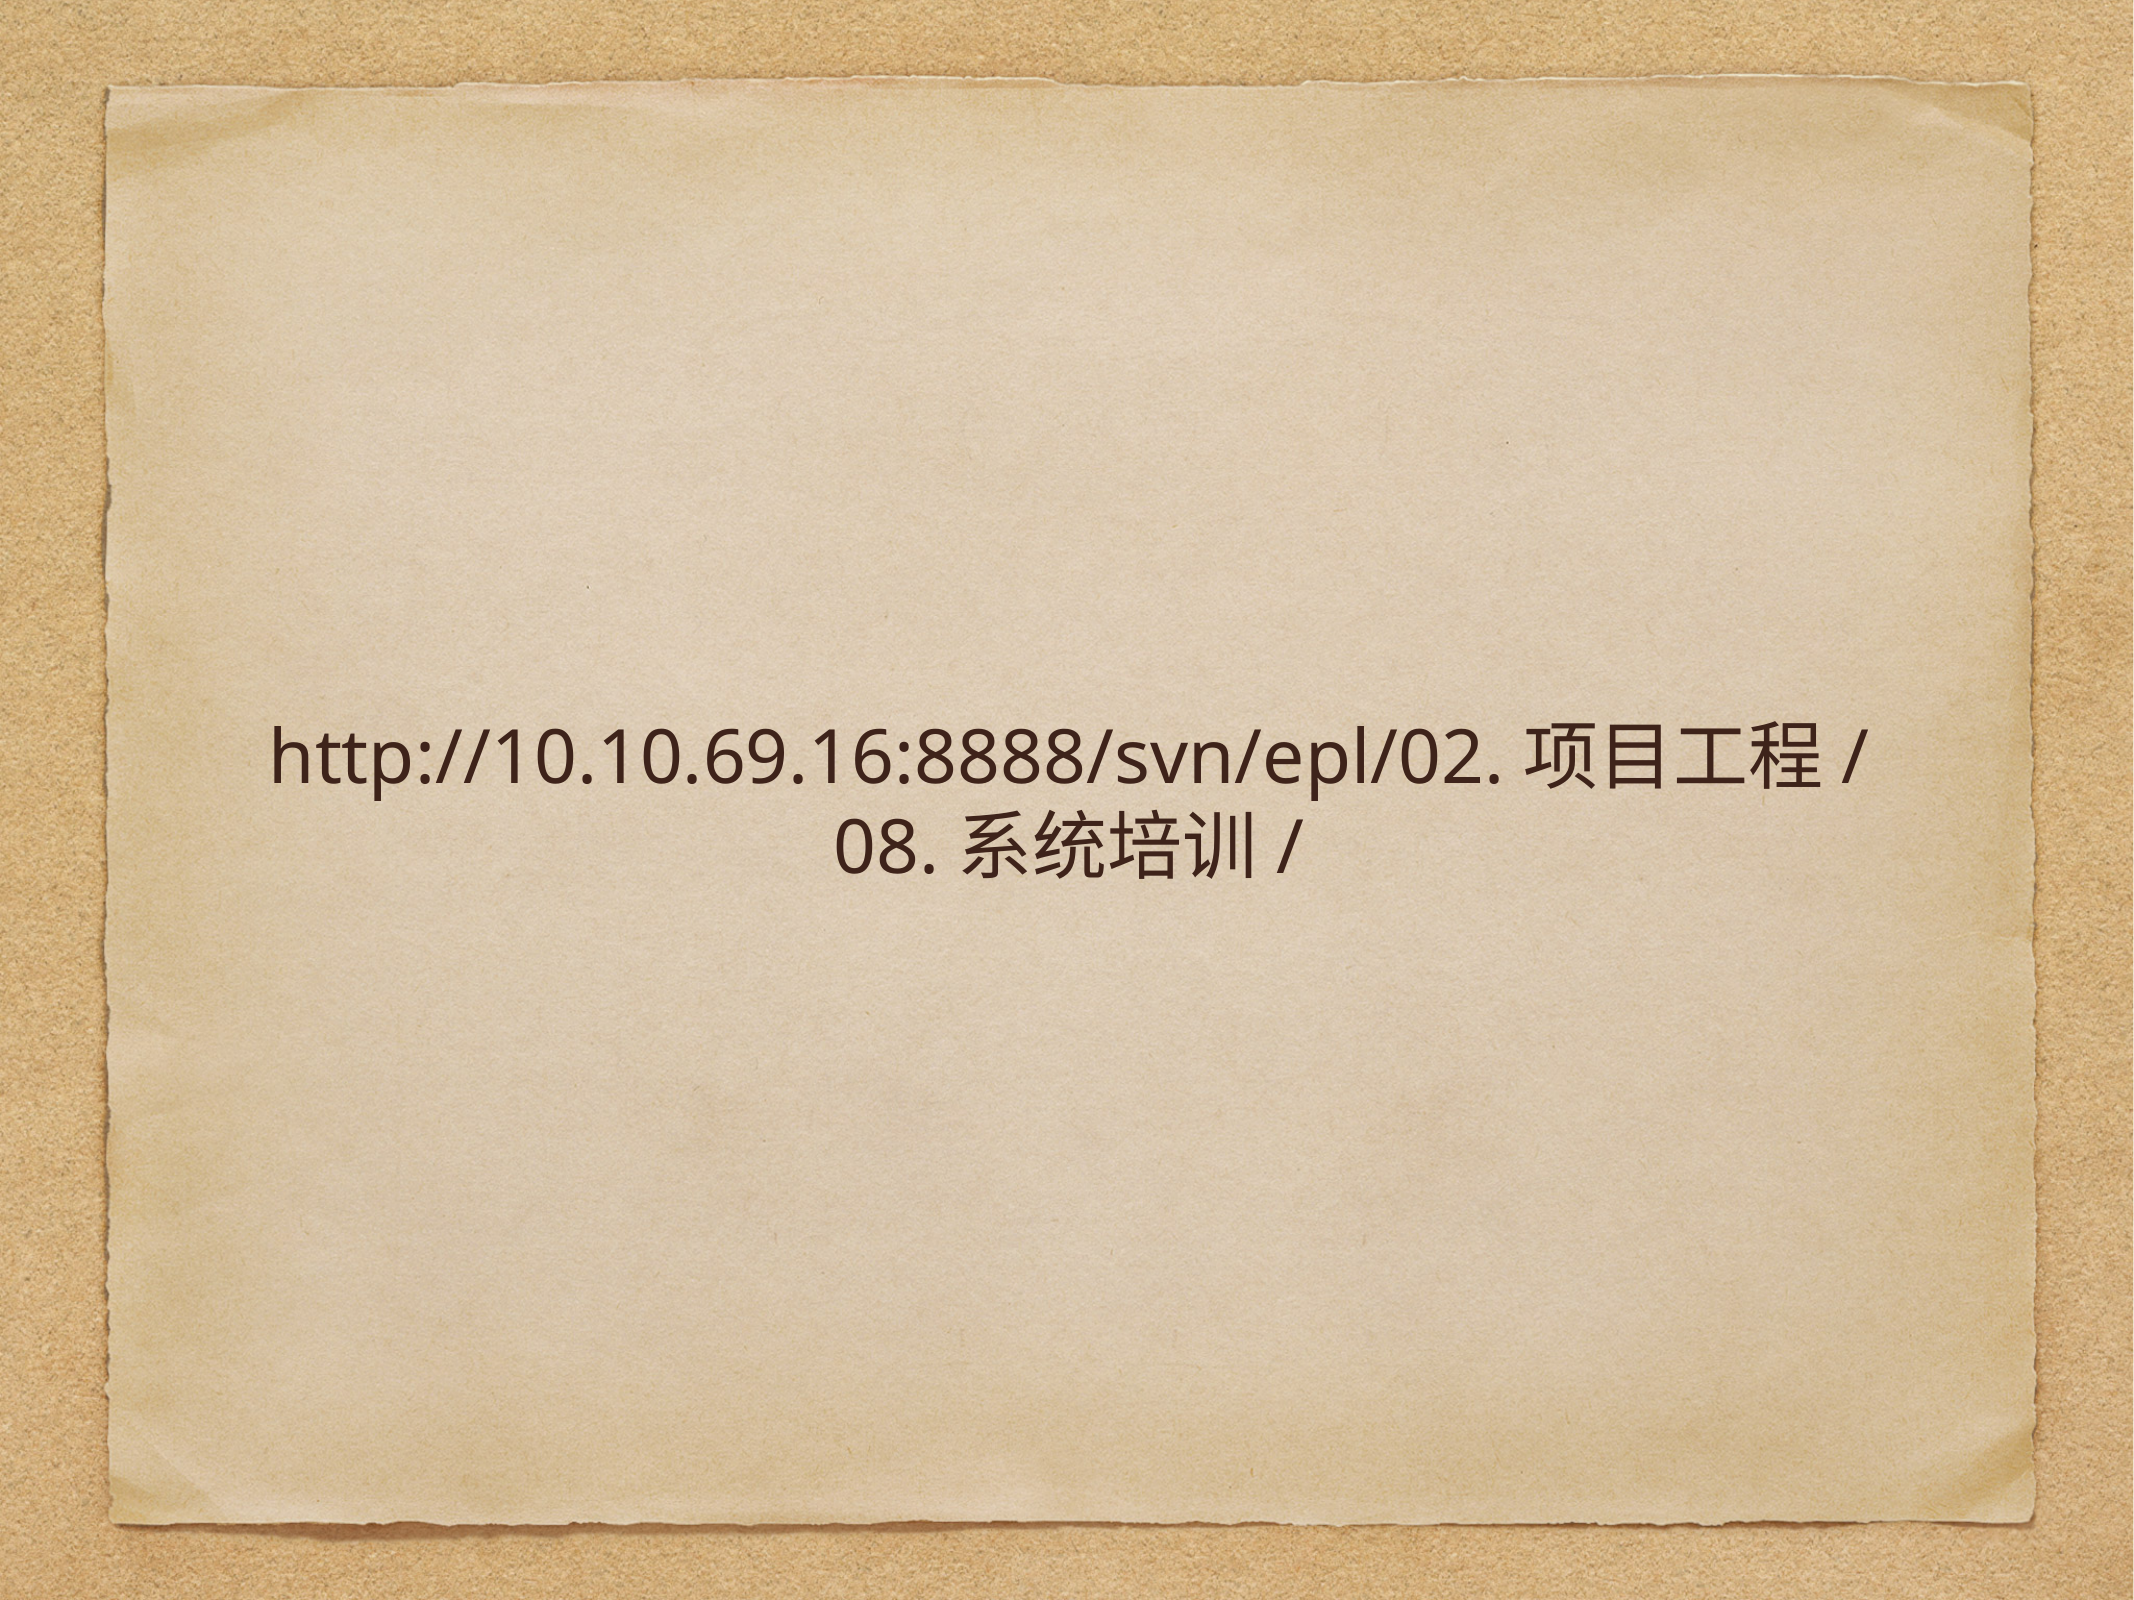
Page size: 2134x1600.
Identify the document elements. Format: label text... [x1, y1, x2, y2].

text_box http://10.10.69.16:8888/svn/epl/02.项目工程/08.系统培训/ [223, 701, 1914, 897]
picture [0, 0, 2134, 1600]
